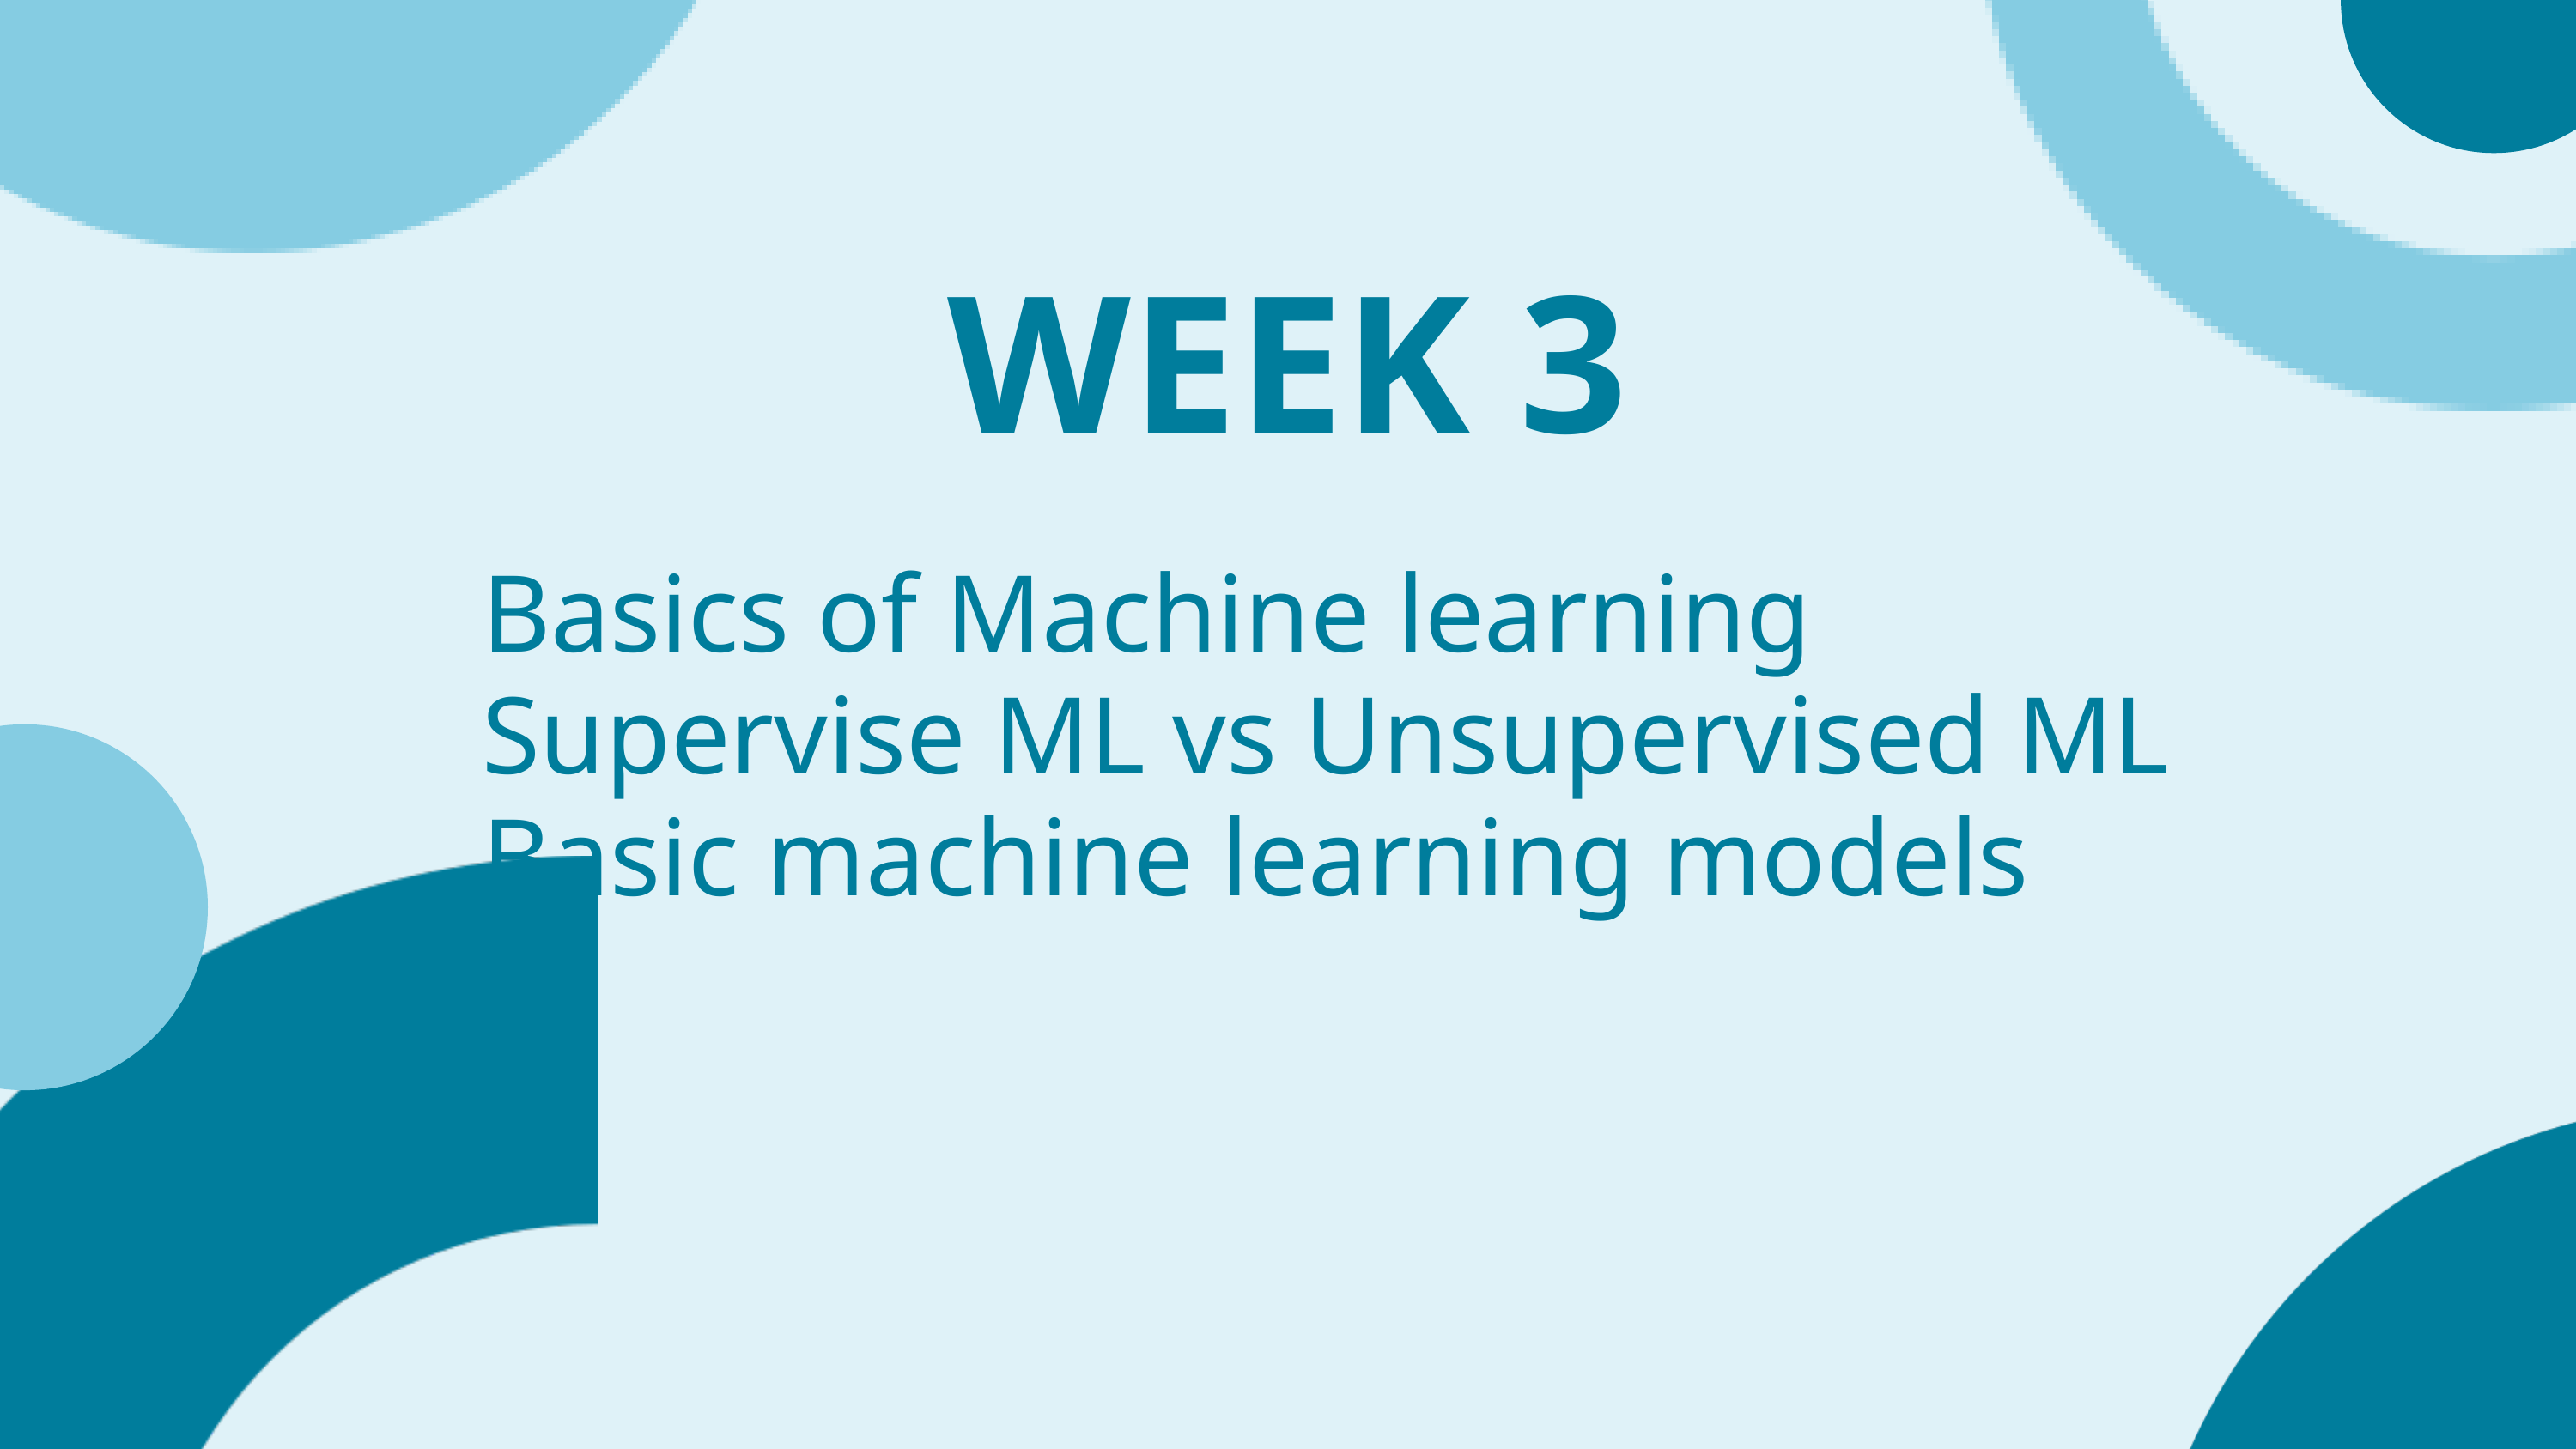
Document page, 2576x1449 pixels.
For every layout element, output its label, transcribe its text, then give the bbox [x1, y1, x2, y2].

text_box [2141, 1104, 2576, 1449]
text_box Basics of Machine learning Supervise ML vs Unsupervised ML Basic machine learning models [482, 550, 2379, 1040]
text_box [1978, 0, 2576, 411]
text_box [0, 0, 769, 253]
text_box [0, 856, 598, 1449]
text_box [0, 724, 209, 1091]
text_box WEEK 3 [370, 276, 2206, 471]
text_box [2340, 0, 2576, 154]
